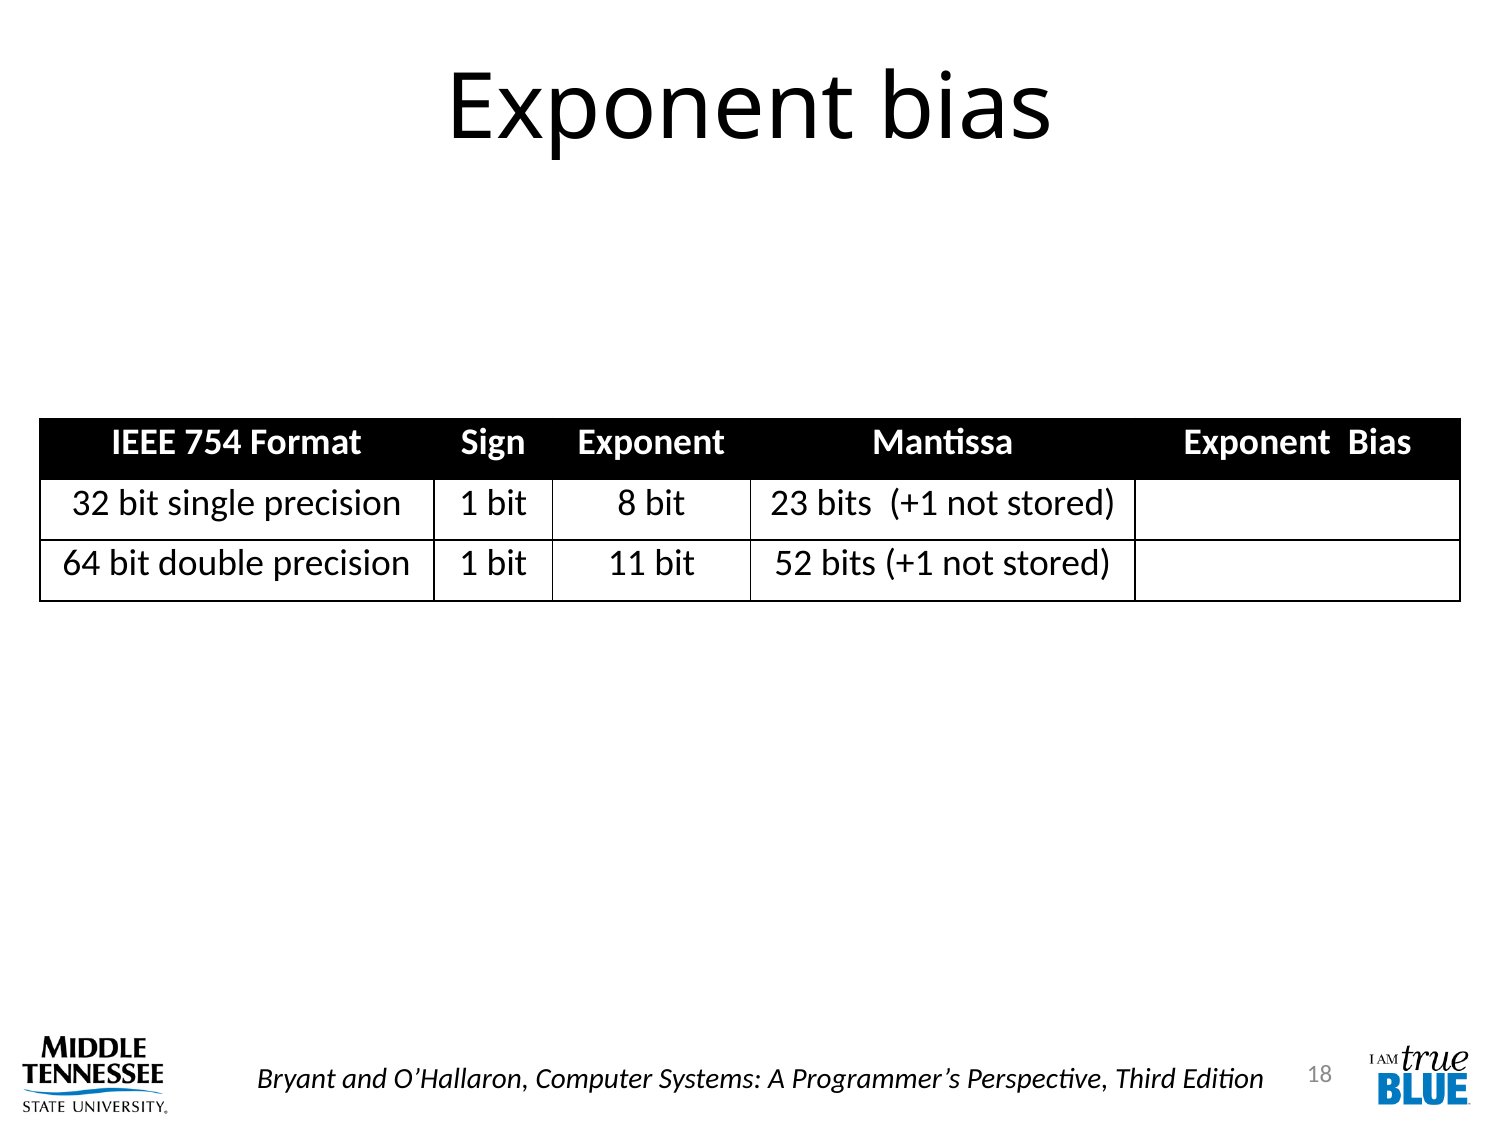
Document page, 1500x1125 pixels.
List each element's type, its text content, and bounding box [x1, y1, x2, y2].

picture [1360, 1034, 1485, 1115]
title Exponent bias [0, 0, 1500, 218]
slide_number 18 [1285, 1042, 1348, 1103]
picture [8, 1027, 174, 1122]
